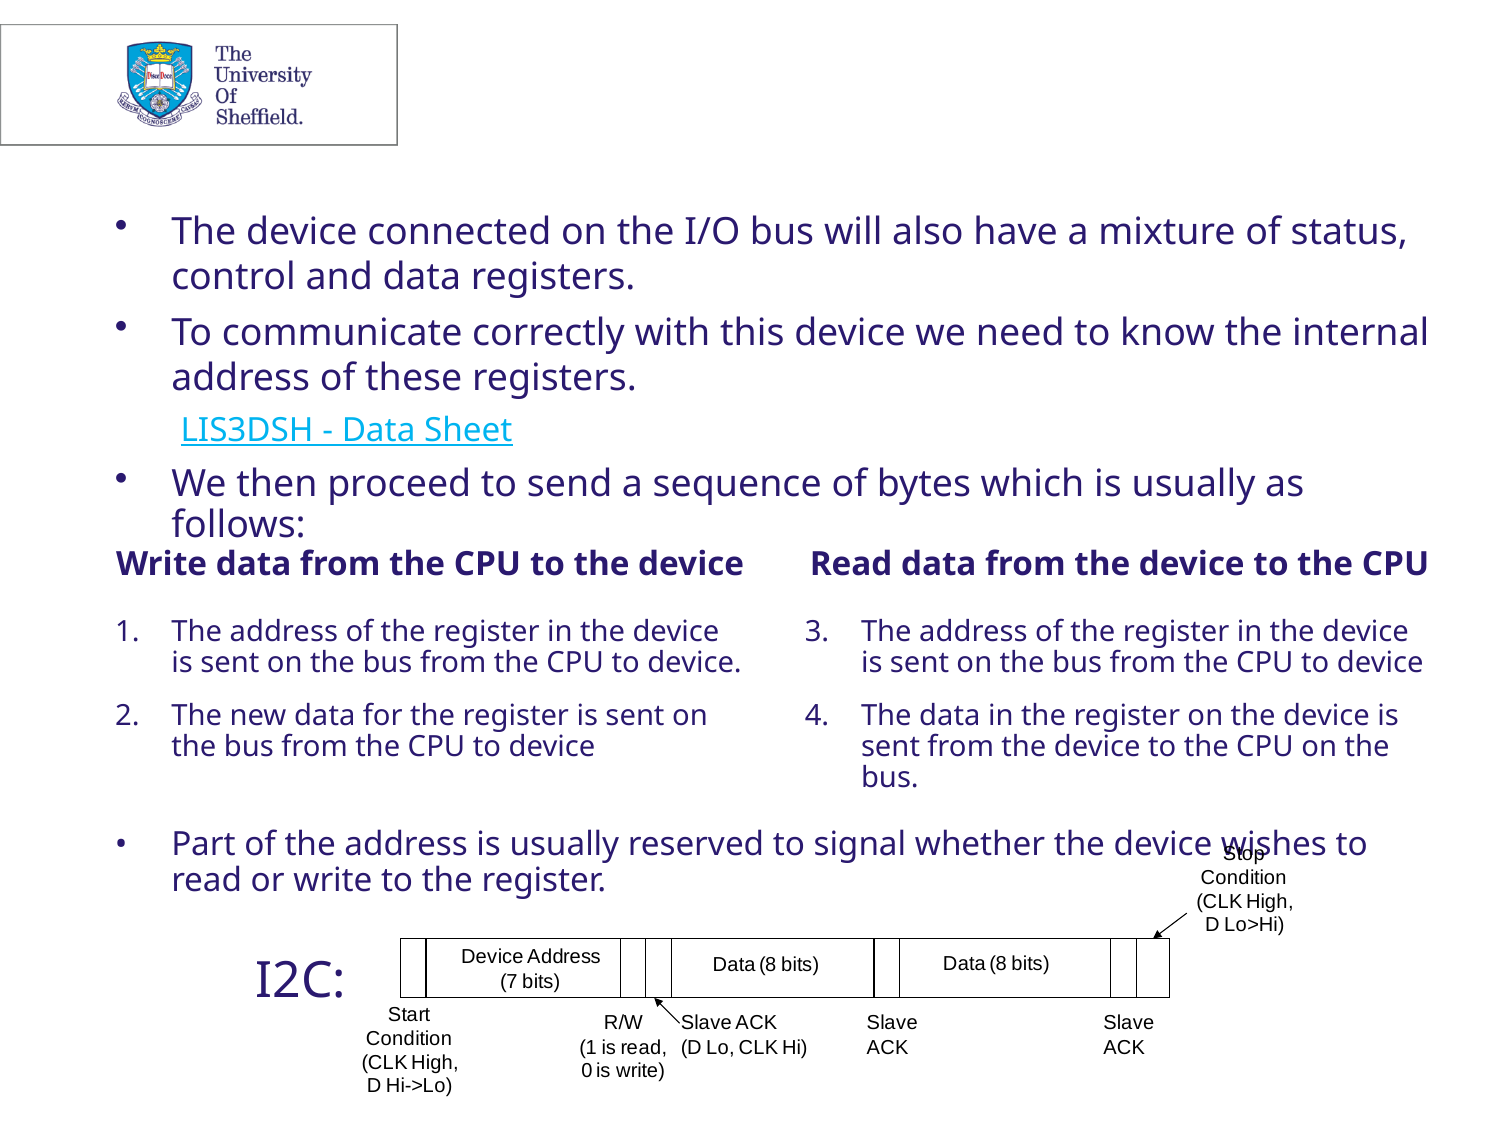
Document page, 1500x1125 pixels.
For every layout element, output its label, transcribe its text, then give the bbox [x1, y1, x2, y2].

list The device connected on the I/O bus will also have a mixture of status, control and data registers. To communicate correctly with this device we need to know the internal address of these registers. LIS3DSH - Data Sheet We then proceed to send a sequence of bytes which is usually as follows: Part of the address is usually reserved to signal whether the device wishes to read or write to the register. I2C: [99, 198, 1451, 1001]
picture [0, 24, 398, 146]
picture [348, 833, 1307, 1103]
